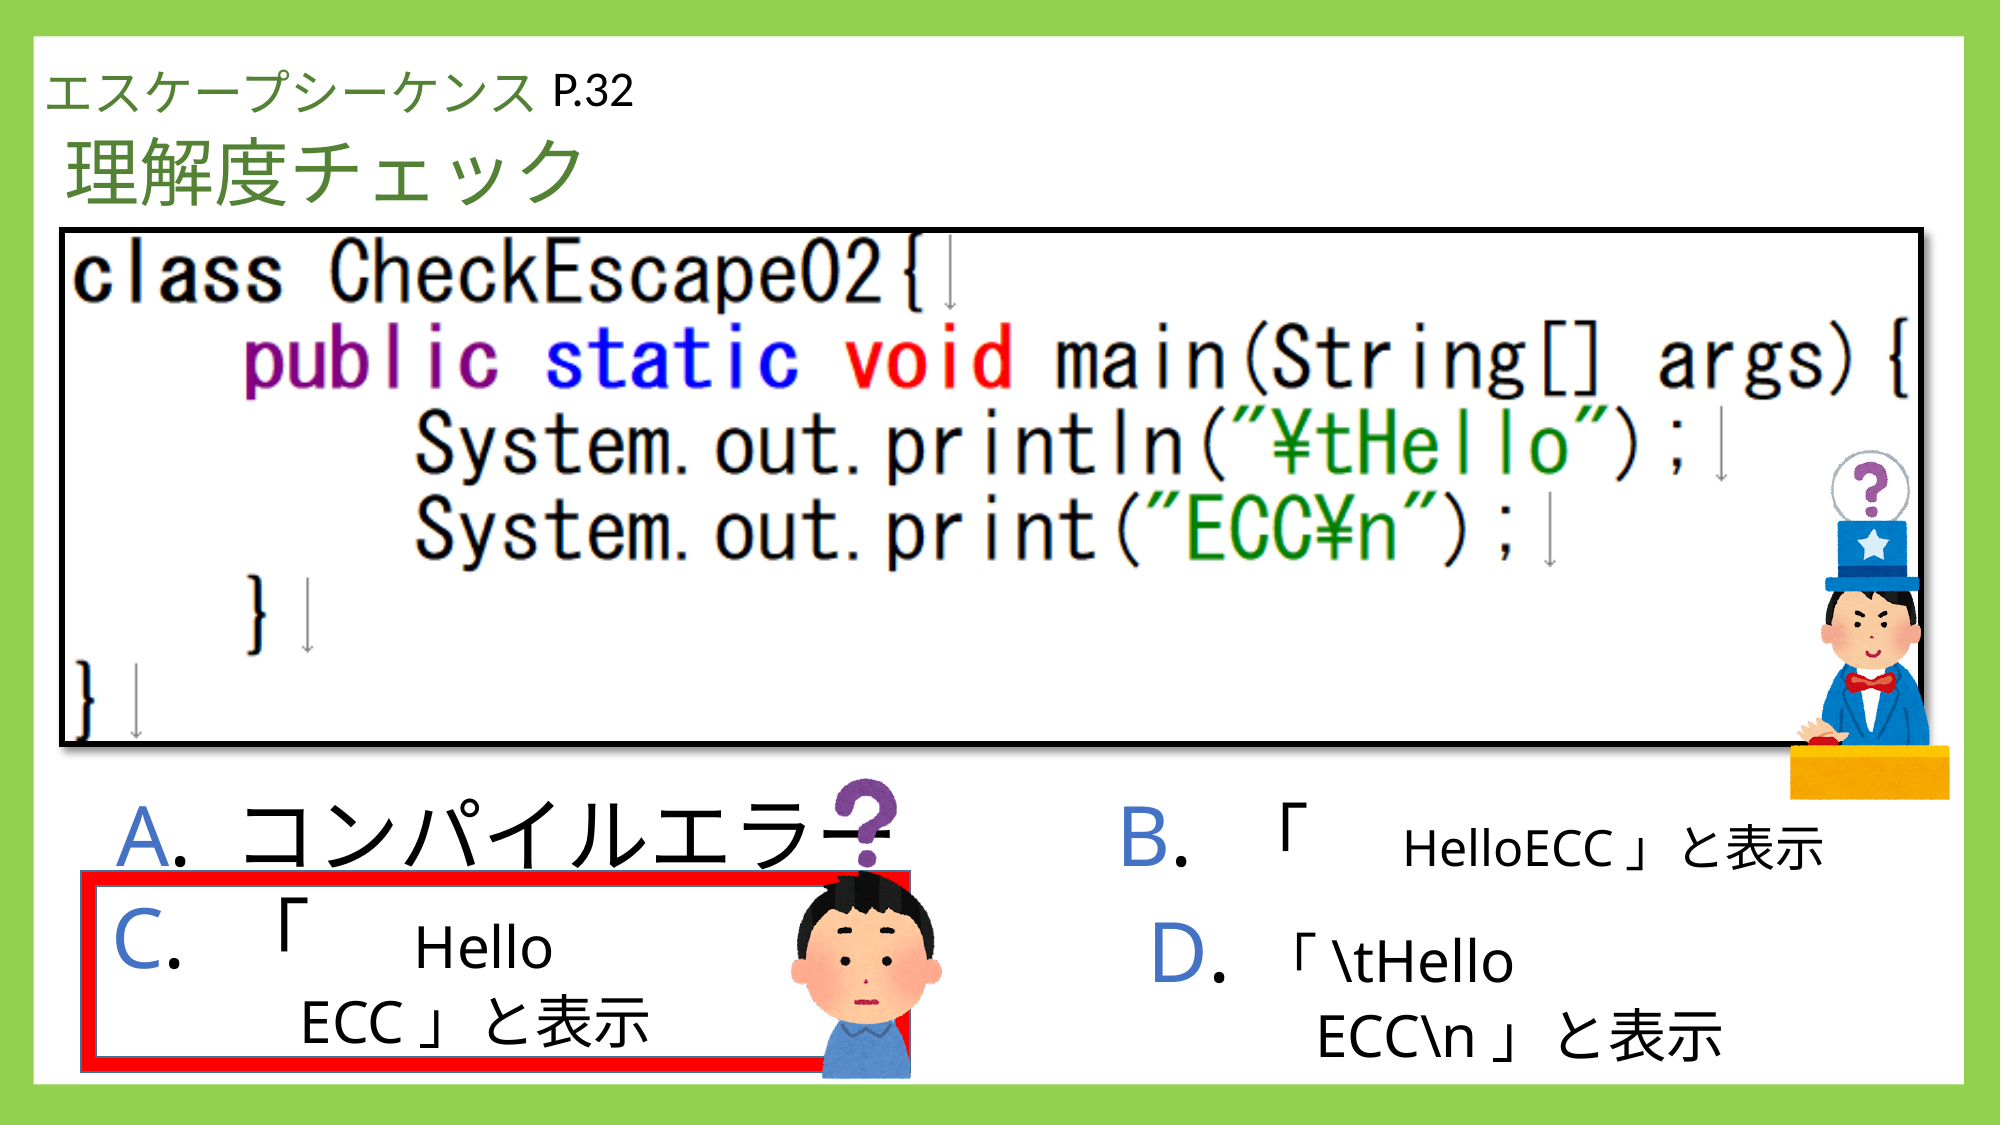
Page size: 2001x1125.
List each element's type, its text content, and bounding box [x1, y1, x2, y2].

text_box A. コンパイルエラー [667, 887, 741, 891]
text_box A. コンパイルエラー [101, 775, 741, 870]
text_box エスケープシーケンス [28, 53, 553, 129]
text_box [80, 870, 741, 1073]
text_box C. 「 Hello ECC」と表示 [97, 887, 667, 1056]
text_box B. 「 HelloECC」と表示 [1102, 775, 1841, 891]
picture [741, 775, 993, 1085]
text_box 理解度チェック [49, 124, 605, 223]
text_box D. 「\tHello ECC\n」と表示 [1132, 891, 1740, 1077]
text_box P.32 [537, 48, 650, 124]
picture [65, 233, 1983, 809]
